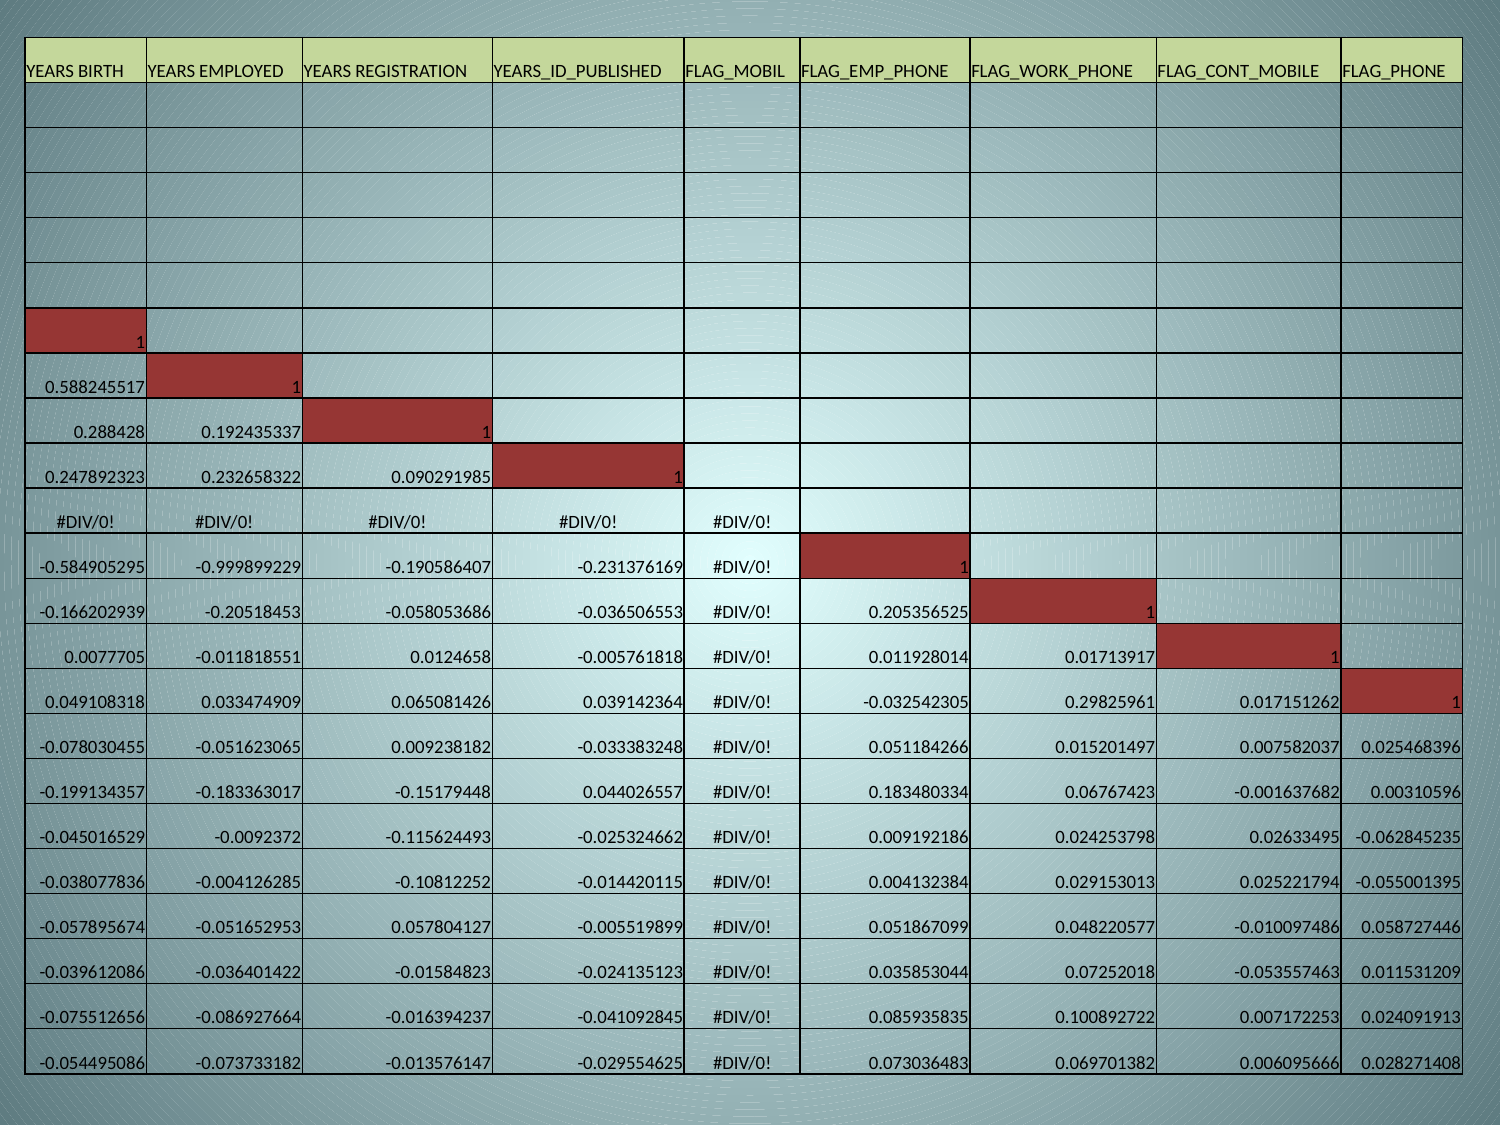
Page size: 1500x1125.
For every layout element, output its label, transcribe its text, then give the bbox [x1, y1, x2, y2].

table_cell [971, 399, 1156, 442]
table_cell 1 [147, 354, 302, 397]
table_cell [971, 218, 1156, 262]
table_cell [1157, 263, 1340, 307]
table_header YEARS REGISTRATION [303, 38, 492, 82]
table_cell [1342, 354, 1462, 397]
table_cell 1 [1342, 669, 1462, 713]
table_cell -0.014420115 [493, 849, 683, 893]
table_cell 0.065081426 [303, 669, 492, 713]
table_cell [26, 173, 146, 217]
table_cell [493, 309, 683, 352]
table_cell [801, 128, 969, 172]
table_cell -0.0092372 [147, 804, 302, 848]
table_cell -0.001637682 [1157, 759, 1340, 803]
table_cell -0.004126285 [147, 849, 302, 893]
table_cell [1342, 218, 1462, 262]
table_cell [801, 263, 969, 307]
table_cell 0.011531209 [1342, 939, 1462, 983]
table_cell -0.075512656 [26, 984, 146, 1028]
table_cell 0.02633495 [1157, 804, 1340, 848]
table_cell 0.06767423 [971, 759, 1156, 803]
table_cell -0.115624493 [303, 804, 492, 848]
table_cell 0.024253798 [971, 804, 1156, 848]
table_cell -0.029554625 [493, 1029, 683, 1073]
table_cell #DIV/0! [685, 849, 799, 893]
table_cell 0.058727446 [1342, 894, 1462, 938]
table_cell [493, 173, 683, 217]
table_cell -0.999899229 [147, 534, 302, 578]
table_cell -0.055001395 [1342, 849, 1462, 893]
table_cell -0.041092845 [493, 984, 683, 1028]
table_cell [303, 173, 492, 217]
table_cell [1342, 534, 1462, 578]
table_cell [801, 399, 969, 442]
table_cell -0.062845235 [1342, 804, 1462, 848]
table_cell 0.00310596 [1342, 759, 1462, 803]
table_cell [685, 354, 799, 397]
table_cell [147, 83, 302, 127]
table_cell -0.005761818 [493, 624, 683, 668]
table_cell 1 [493, 444, 683, 487]
table_cell -0.016394237 [303, 984, 492, 1028]
table_cell 0.044026557 [493, 759, 683, 803]
table_cell [1342, 173, 1462, 217]
table_cell -0.078030455 [26, 714, 146, 758]
table_cell -0.199134357 [26, 759, 146, 803]
table_cell 0.035853044 [801, 939, 969, 983]
table_cell [685, 399, 799, 442]
table_cell 0.07252018 [971, 939, 1156, 983]
table_cell [147, 173, 302, 217]
table_cell [1157, 579, 1340, 623]
table_header FLAG_WORK_PHONE [971, 38, 1156, 82]
table_cell 0.247892323 [26, 444, 146, 487]
table_cell -0.010097486 [1157, 894, 1340, 938]
table_cell #DIV/0! [685, 714, 799, 758]
table_cell -0.057895674 [26, 894, 146, 938]
table_cell -0.024135123 [493, 939, 683, 983]
table_cell [685, 173, 799, 217]
table_cell 0.100892722 [971, 984, 1156, 1028]
table_cell [147, 263, 302, 307]
table_cell -0.166202939 [26, 579, 146, 623]
table_cell #DIV/0! [685, 894, 799, 938]
table_cell #DIV/0! [685, 759, 799, 803]
table_cell [801, 83, 969, 127]
table_header YEARS BIRTH [26, 38, 146, 82]
table_cell 1 [303, 399, 492, 442]
table_cell [26, 83, 146, 127]
table_cell [26, 218, 146, 262]
table_cell 0.192435337 [147, 399, 302, 442]
table_cell 0.006095666 [1157, 1029, 1340, 1073]
table_cell 0.009238182 [303, 714, 492, 758]
table_cell [801, 173, 969, 217]
table_cell [147, 309, 302, 352]
table_cell [26, 128, 146, 172]
table_header FLAG_CONT_MOBILE [1157, 38, 1340, 82]
table_cell 0.183480334 [801, 759, 969, 803]
table_cell [493, 263, 683, 307]
table_cell [971, 534, 1156, 578]
table_cell 0.039142364 [493, 669, 683, 713]
table_cell -0.011818551 [147, 624, 302, 668]
table_cell [1157, 399, 1340, 442]
table_header FLAG_PHONE [1342, 38, 1462, 82]
table_cell 1 [26, 309, 146, 352]
table_cell [801, 354, 969, 397]
table_cell -0.045016529 [26, 804, 146, 848]
table_cell [26, 263, 146, 307]
table_cell #DIV/0! [685, 669, 799, 713]
table_cell [1157, 489, 1340, 532]
table_cell [1157, 354, 1340, 397]
table_cell [801, 309, 969, 352]
table_cell 0.007172253 [1157, 984, 1340, 1028]
table_cell 0.028271408 [1342, 1029, 1462, 1073]
table_cell -0.01584823 [303, 939, 492, 983]
table_cell 0.007582037 [1157, 714, 1340, 758]
table_cell -0.025324662 [493, 804, 683, 848]
table_cell [1342, 309, 1462, 352]
table_cell [971, 173, 1156, 217]
table_cell -0.038077836 [26, 849, 146, 893]
table_cell -0.10812252 [303, 849, 492, 893]
table_cell 0.288428 [26, 399, 146, 442]
table_cell [303, 128, 492, 172]
table_cell -0.053557463 [1157, 939, 1340, 983]
table_cell [801, 489, 969, 532]
table_cell 0.051867099 [801, 894, 969, 938]
table_cell 0.049108318 [26, 669, 146, 713]
table_cell 0.024091913 [1342, 984, 1462, 1028]
table_cell [971, 489, 1156, 532]
table_cell 0.033474909 [147, 669, 302, 713]
table_cell 0.015201497 [971, 714, 1156, 758]
table_cell [971, 263, 1156, 307]
table_cell #DIV/0! [26, 489, 146, 532]
table_cell [303, 354, 492, 397]
table_cell 1 [1157, 624, 1340, 668]
table_cell [685, 83, 799, 127]
table_cell [1342, 579, 1462, 623]
table_cell #DIV/0! [685, 579, 799, 623]
table_cell -0.058053686 [303, 579, 492, 623]
table_cell [493, 83, 683, 127]
table_cell 0.025221794 [1157, 849, 1340, 893]
table_cell [493, 128, 683, 172]
table_cell #DIV/0! [303, 489, 492, 532]
table_cell [147, 128, 302, 172]
table_cell 1 [971, 579, 1156, 623]
table_cell [971, 444, 1156, 487]
table_header FLAG_MOBIL [685, 38, 799, 82]
table_cell -0.15179448 [303, 759, 492, 803]
table_cell 0.048220577 [971, 894, 1156, 938]
table_cell [685, 128, 799, 172]
table_cell 1 [801, 534, 969, 578]
table_cell [971, 309, 1156, 352]
table_cell -0.005519899 [493, 894, 683, 938]
table_cell -0.054495086 [26, 1029, 146, 1073]
table_cell [493, 218, 683, 262]
table_cell -0.033383248 [493, 714, 683, 758]
table_header YEARS EMPLOYED [147, 38, 302, 82]
table_cell 0.588245517 [26, 354, 146, 397]
table_cell -0.036401422 [147, 939, 302, 983]
table_cell [1342, 489, 1462, 532]
table_cell 0.090291985 [303, 444, 492, 487]
table_cell [1342, 399, 1462, 442]
table_cell [1157, 444, 1340, 487]
table_cell #DIV/0! [685, 984, 799, 1028]
table_cell -0.231376169 [493, 534, 683, 578]
table_cell [303, 309, 492, 352]
table_cell #DIV/0! [493, 489, 683, 532]
table_cell 0.232658322 [147, 444, 302, 487]
table_cell [971, 128, 1156, 172]
table_cell [971, 354, 1156, 397]
table_cell #DIV/0! [685, 939, 799, 983]
table_cell -0.036506553 [493, 579, 683, 623]
table_cell #DIV/0! [685, 1029, 799, 1073]
table_cell -0.190586407 [303, 534, 492, 578]
table_cell -0.013576147 [303, 1029, 492, 1073]
table_cell 0.029153013 [971, 849, 1156, 893]
table_cell 0.01713917 [971, 624, 1156, 668]
table_cell #DIV/0! [147, 489, 302, 532]
table_cell [303, 218, 492, 262]
table_cell -0.20518453 [147, 579, 302, 623]
table_cell [1342, 263, 1462, 307]
table_cell [801, 218, 969, 262]
table_cell 0.085935835 [801, 984, 969, 1028]
table_cell [303, 263, 492, 307]
table_cell [1157, 309, 1340, 352]
table_cell -0.032542305 [801, 669, 969, 713]
table_cell 0.004132384 [801, 849, 969, 893]
table_cell [685, 263, 799, 307]
table_cell -0.584905295 [26, 534, 146, 578]
table_cell -0.039612086 [26, 939, 146, 983]
table_cell -0.051623065 [147, 714, 302, 758]
table_cell #DIV/0! [685, 624, 799, 668]
table_cell [1342, 128, 1462, 172]
table_cell 0.0077705 [26, 624, 146, 668]
table_cell [1157, 173, 1340, 217]
table_cell [147, 218, 302, 262]
table_cell -0.073733182 [147, 1029, 302, 1073]
table_cell -0.051652953 [147, 894, 302, 938]
table_cell [1342, 624, 1462, 668]
table_cell 0.069701382 [971, 1029, 1156, 1073]
table_cell #DIV/0! [685, 534, 799, 578]
table_cell 0.0124658 [303, 624, 492, 668]
table_cell 0.057804127 [303, 894, 492, 938]
table_cell [971, 83, 1156, 127]
table_cell [685, 309, 799, 352]
table_cell -0.086927664 [147, 984, 302, 1028]
table_cell 0.017151262 [1157, 669, 1340, 713]
table_header FLAG_EMP_PHONE [801, 38, 969, 82]
table_cell [303, 83, 492, 127]
table_cell 0.051184266 [801, 714, 969, 758]
table_cell [1157, 218, 1340, 262]
table_cell [685, 444, 799, 487]
table_cell [1157, 83, 1340, 127]
table_cell 0.205356525 [801, 579, 969, 623]
table_cell -0.183363017 [147, 759, 302, 803]
table_cell [1342, 83, 1462, 127]
table_cell [1342, 444, 1462, 487]
table_cell [493, 399, 683, 442]
table_cell #DIV/0! [685, 804, 799, 848]
table_cell [801, 444, 969, 487]
table_cell #DIV/0! [685, 489, 799, 532]
table_header YEARS_ID_PUBLISHED [493, 38, 683, 82]
table_cell 0.009192186 [801, 804, 969, 848]
table_cell [1157, 534, 1340, 578]
table_cell [685, 218, 799, 262]
table_cell 0.073036483 [801, 1029, 969, 1073]
table_cell [493, 354, 683, 397]
table_cell [1157, 128, 1340, 172]
table_cell 0.025468396 [1342, 714, 1462, 758]
table_cell 0.29825961 [971, 669, 1156, 713]
table_cell 0.011928014 [801, 624, 969, 668]
